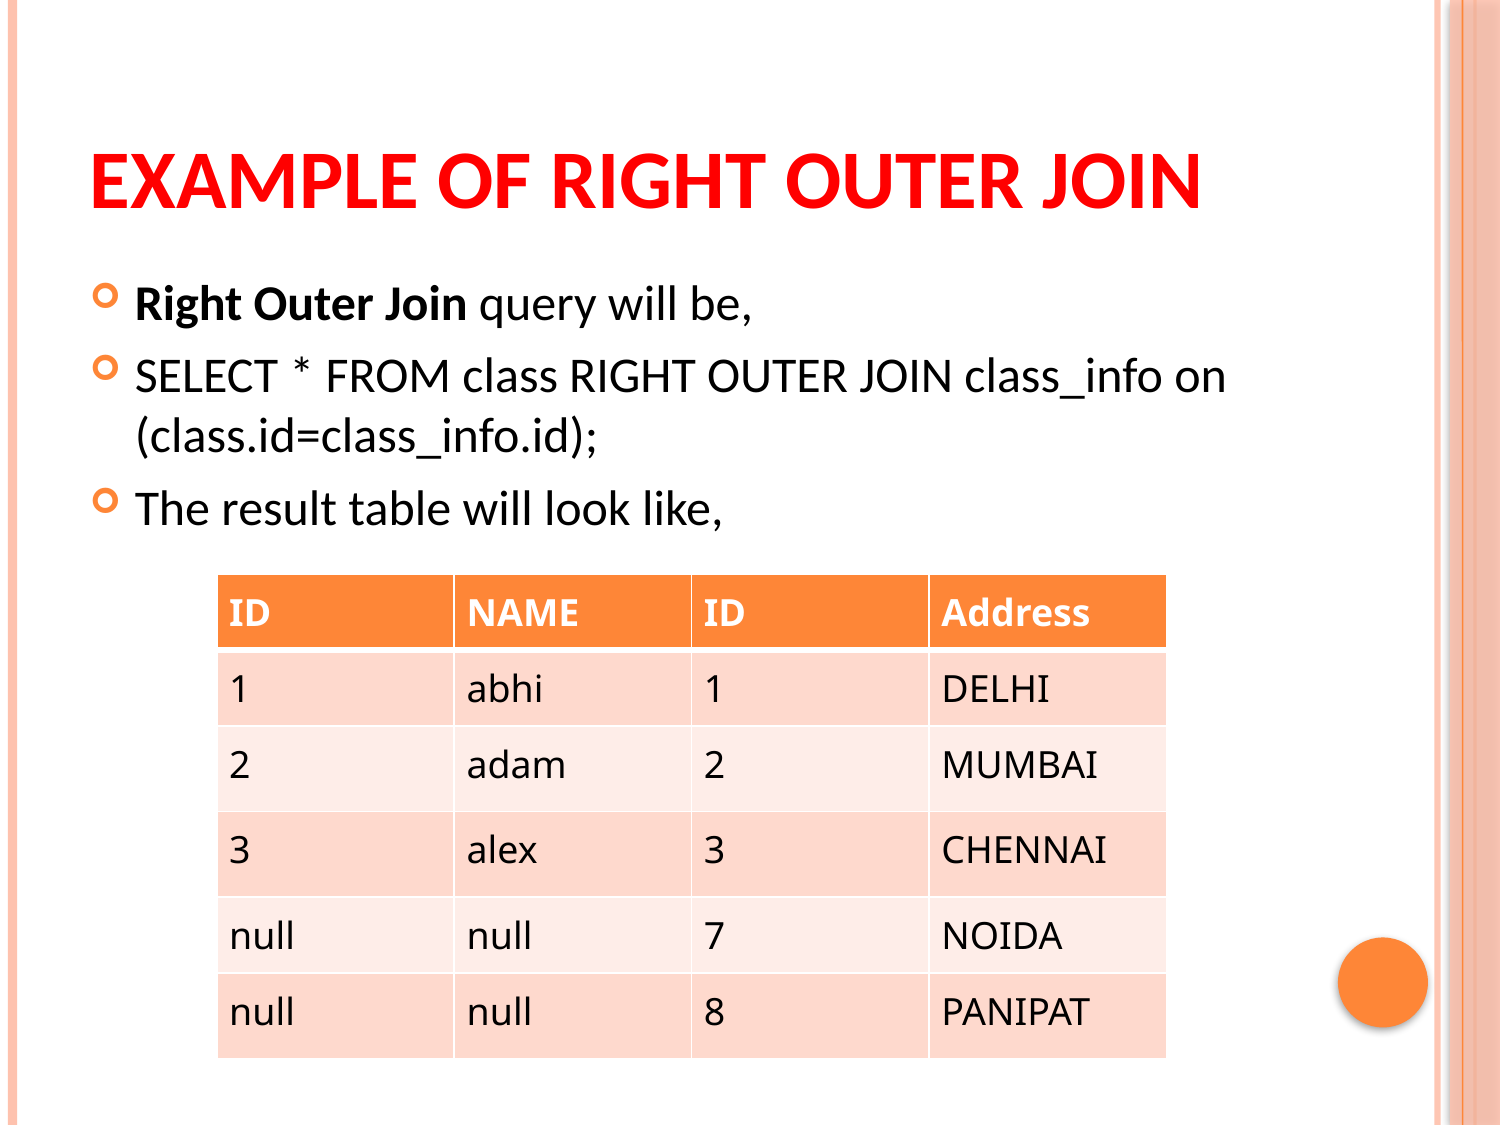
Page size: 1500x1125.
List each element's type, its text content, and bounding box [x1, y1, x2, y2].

table_cell abhi [455, 653, 691, 725]
table_cell null [455, 974, 691, 1058]
table_cell 7 [692, 898, 928, 972]
table_cell MUMBAI [930, 727, 1166, 811]
table_cell DELHI [930, 653, 1166, 725]
table_cell alex [455, 812, 691, 896]
table_cell null [218, 974, 453, 1058]
table_cell CHENNAI [930, 812, 1166, 896]
table_header Address [930, 575, 1166, 647]
list Right Outer Join query will be, SELECT * FROM class RIGHT OUTER JOIN class_info on (class.id=class_info.id); The result table will look like, [75, 262, 1300, 1125]
table_header ID [218, 575, 453, 647]
table_cell 3 [692, 812, 928, 896]
title Example of Right Outer Join [75, 45, 1300, 233]
table_cell 8 [692, 974, 928, 1058]
table_header NAME [455, 575, 691, 647]
table_cell null [455, 898, 691, 972]
table_cell NOIDA [930, 898, 1166, 972]
table_header ID [692, 575, 928, 647]
table_cell PANIPAT [930, 974, 1166, 1058]
table_cell 2 [692, 727, 928, 811]
table_cell 1 [692, 653, 928, 725]
table_cell null [218, 898, 453, 972]
table_cell 3 [218, 812, 453, 896]
table_cell adam [455, 727, 691, 811]
table_cell 2 [218, 727, 453, 811]
table_cell 1 [218, 653, 453, 725]
